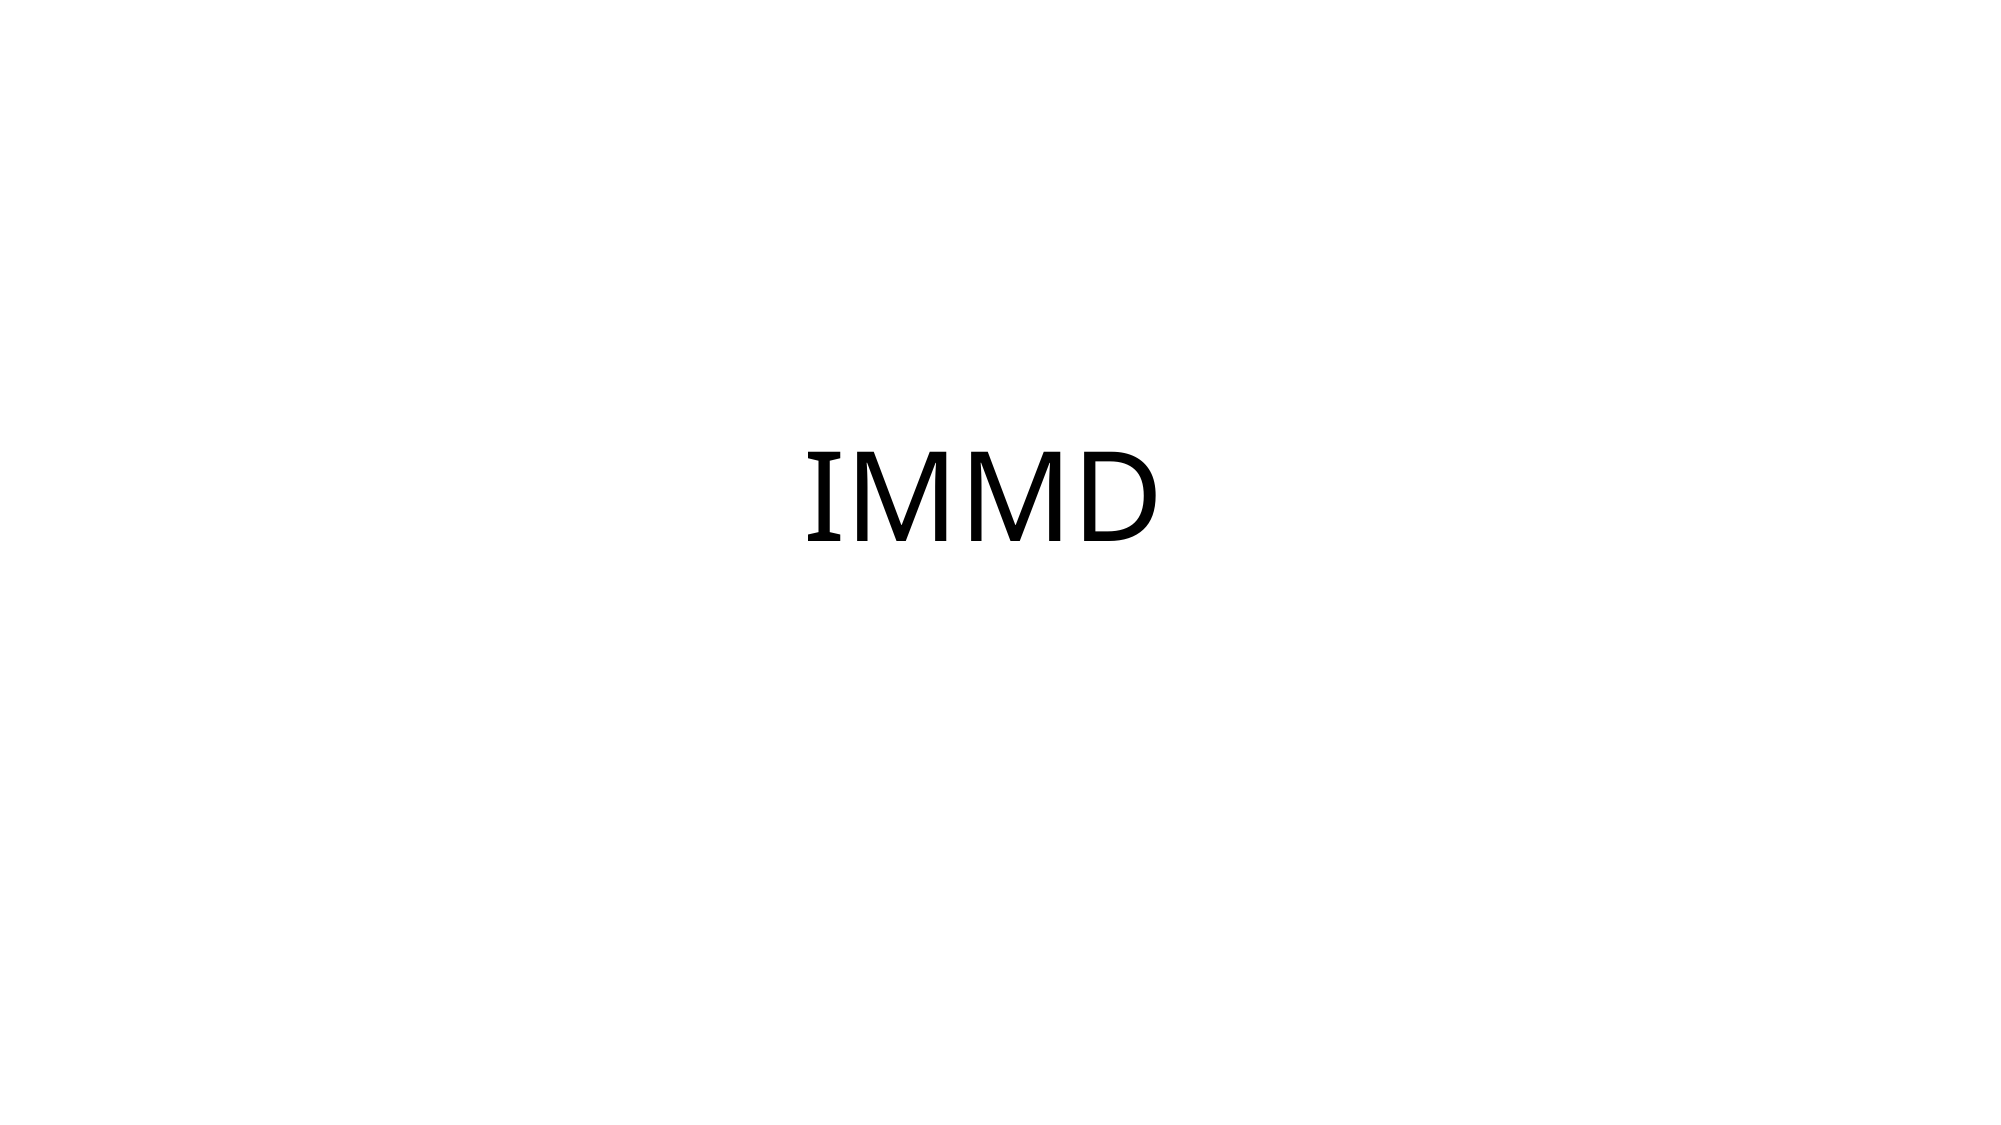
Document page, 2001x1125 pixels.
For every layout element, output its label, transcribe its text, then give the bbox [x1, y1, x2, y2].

title IMMD [249, 184, 1750, 576]
